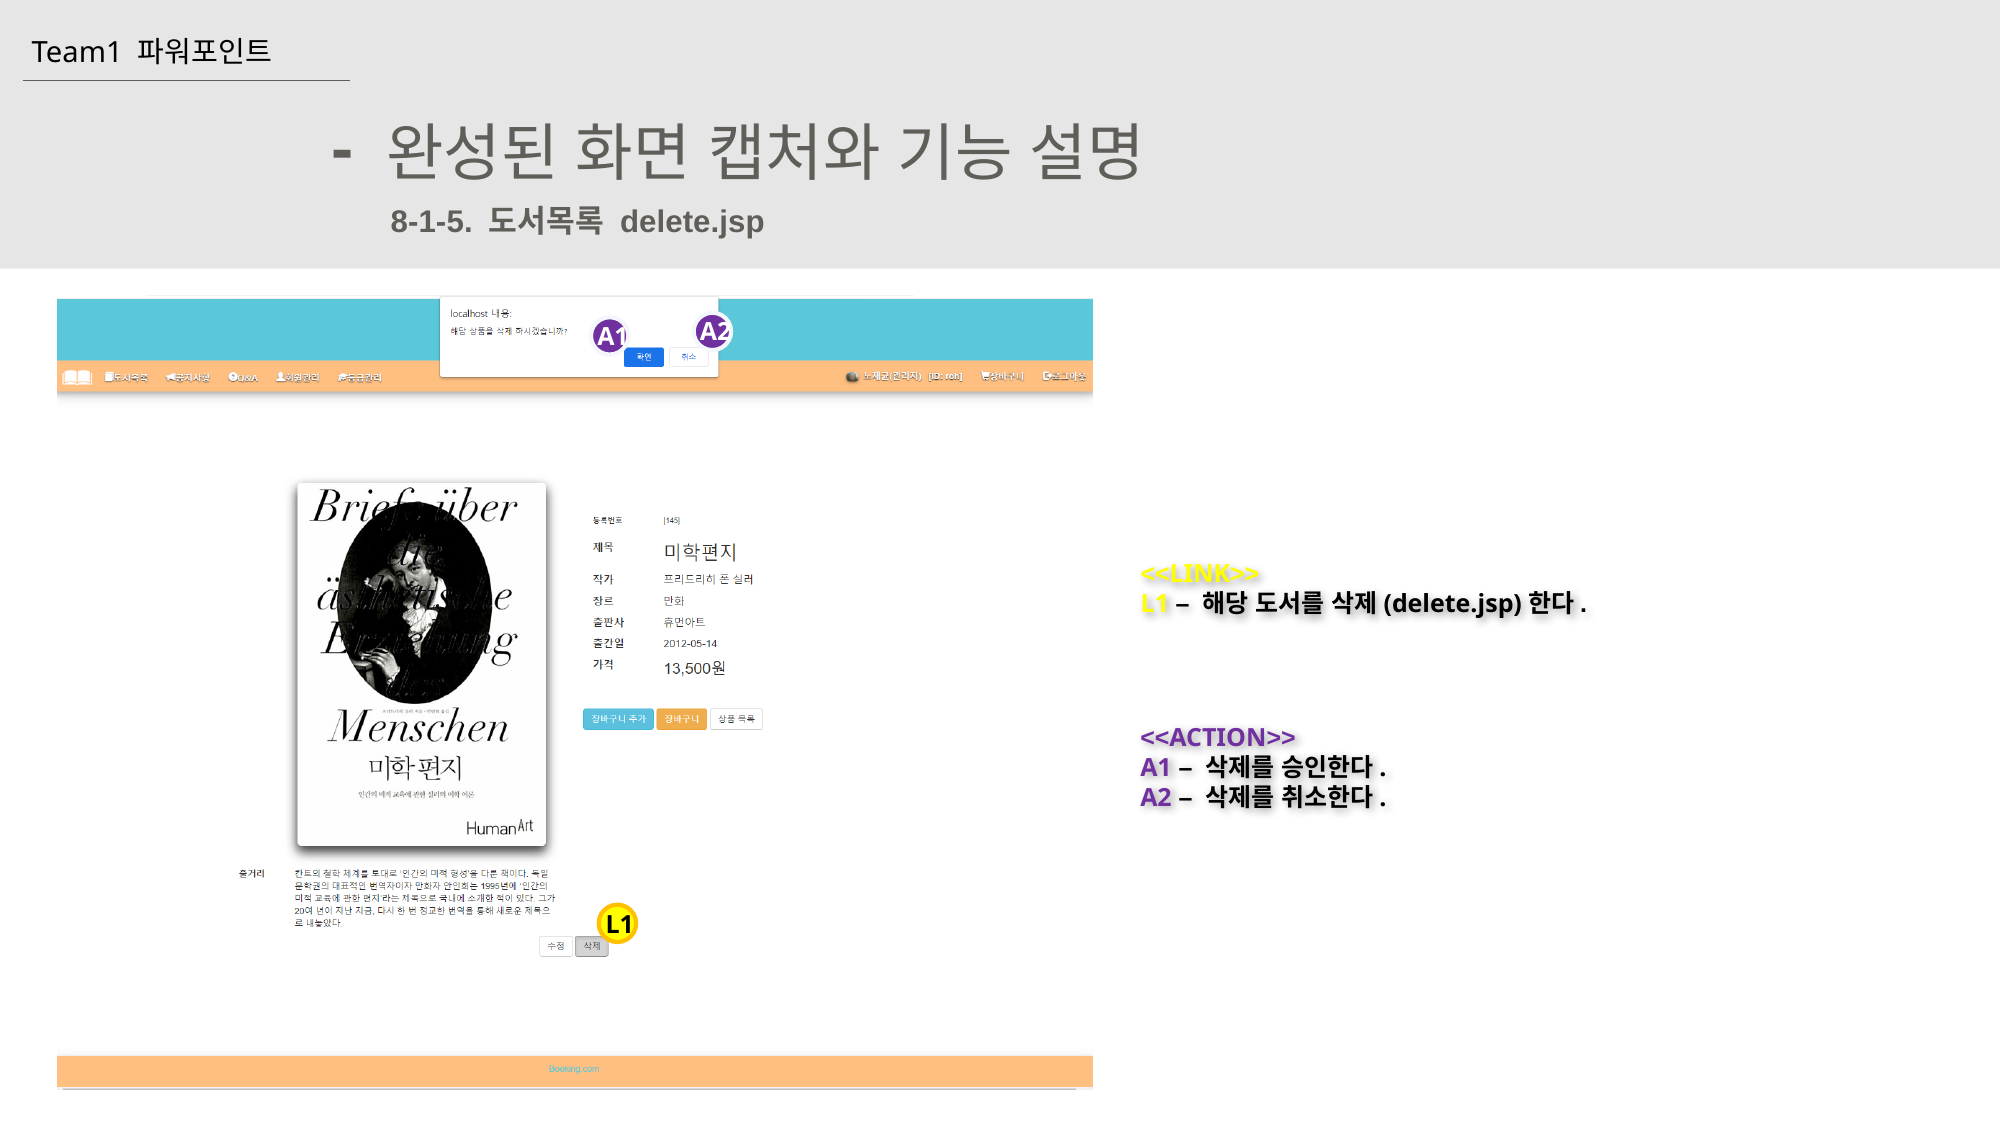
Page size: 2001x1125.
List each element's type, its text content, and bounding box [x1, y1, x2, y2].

text_box [0, 0, 2000, 269]
text_box <<ACTION>> A1 – 삭제를 승인한다. A2 – 삭제를 취소한다. [1125, 713, 1826, 819]
picture [57, 294, 1093, 1090]
text_box 완성된 화면 캡처와 기능 설명 [371, 105, 1399, 196]
text_box <<LINK>> L1 – 해당 도서를 삭제(delete.jsp)한다. [1125, 550, 1958, 626]
text_box 8-1-5. 도서목록 delete.jsp [375, 193, 959, 247]
text_box Team1 파워포인트 [16, 25, 367, 76]
text_box - [265, 96, 369, 192]
